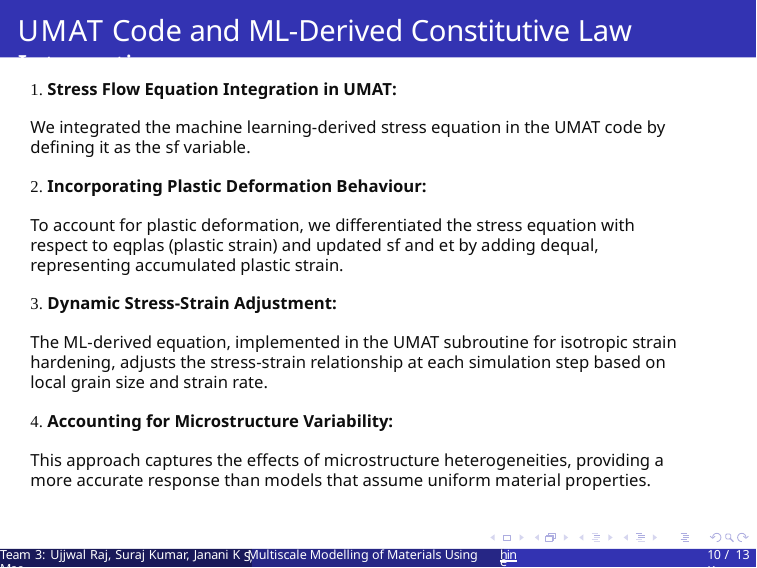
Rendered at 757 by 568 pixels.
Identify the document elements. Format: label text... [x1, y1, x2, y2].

text_box 1. Stress Flow Equation Integration in UMAT: We integrated the machine learning-derived stress equation in the UMAT code by defining it as the sf variable. 2. Incorporating Plastic Deformation Behaviour: To account for plastic deformation, we differentiated the stress equation with respect to eqplas (plastic strain) and updated sf and et by adding dequal, representing accumulated plastic strain. 3. Dynamic Stress-Strain Adjustment: The ML-derived equation, implemented in the UMAT subroutine for isotropic strain hardening, adjusts the stress-strain relationship at each simulation step based on local grain size and strain rate. 4. Accounting for Microstructure Variability: This approach captures the effects of microstructure heterogeneities, providing a more accurate response than models that assume uniform material properties. [15, 71, 702, 517]
title UMAT Code and ML-Derived Constitutive Law Integration [15, 9, 741, 108]
text_box [0, 0, 756, 58]
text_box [0, 548, 757, 568]
